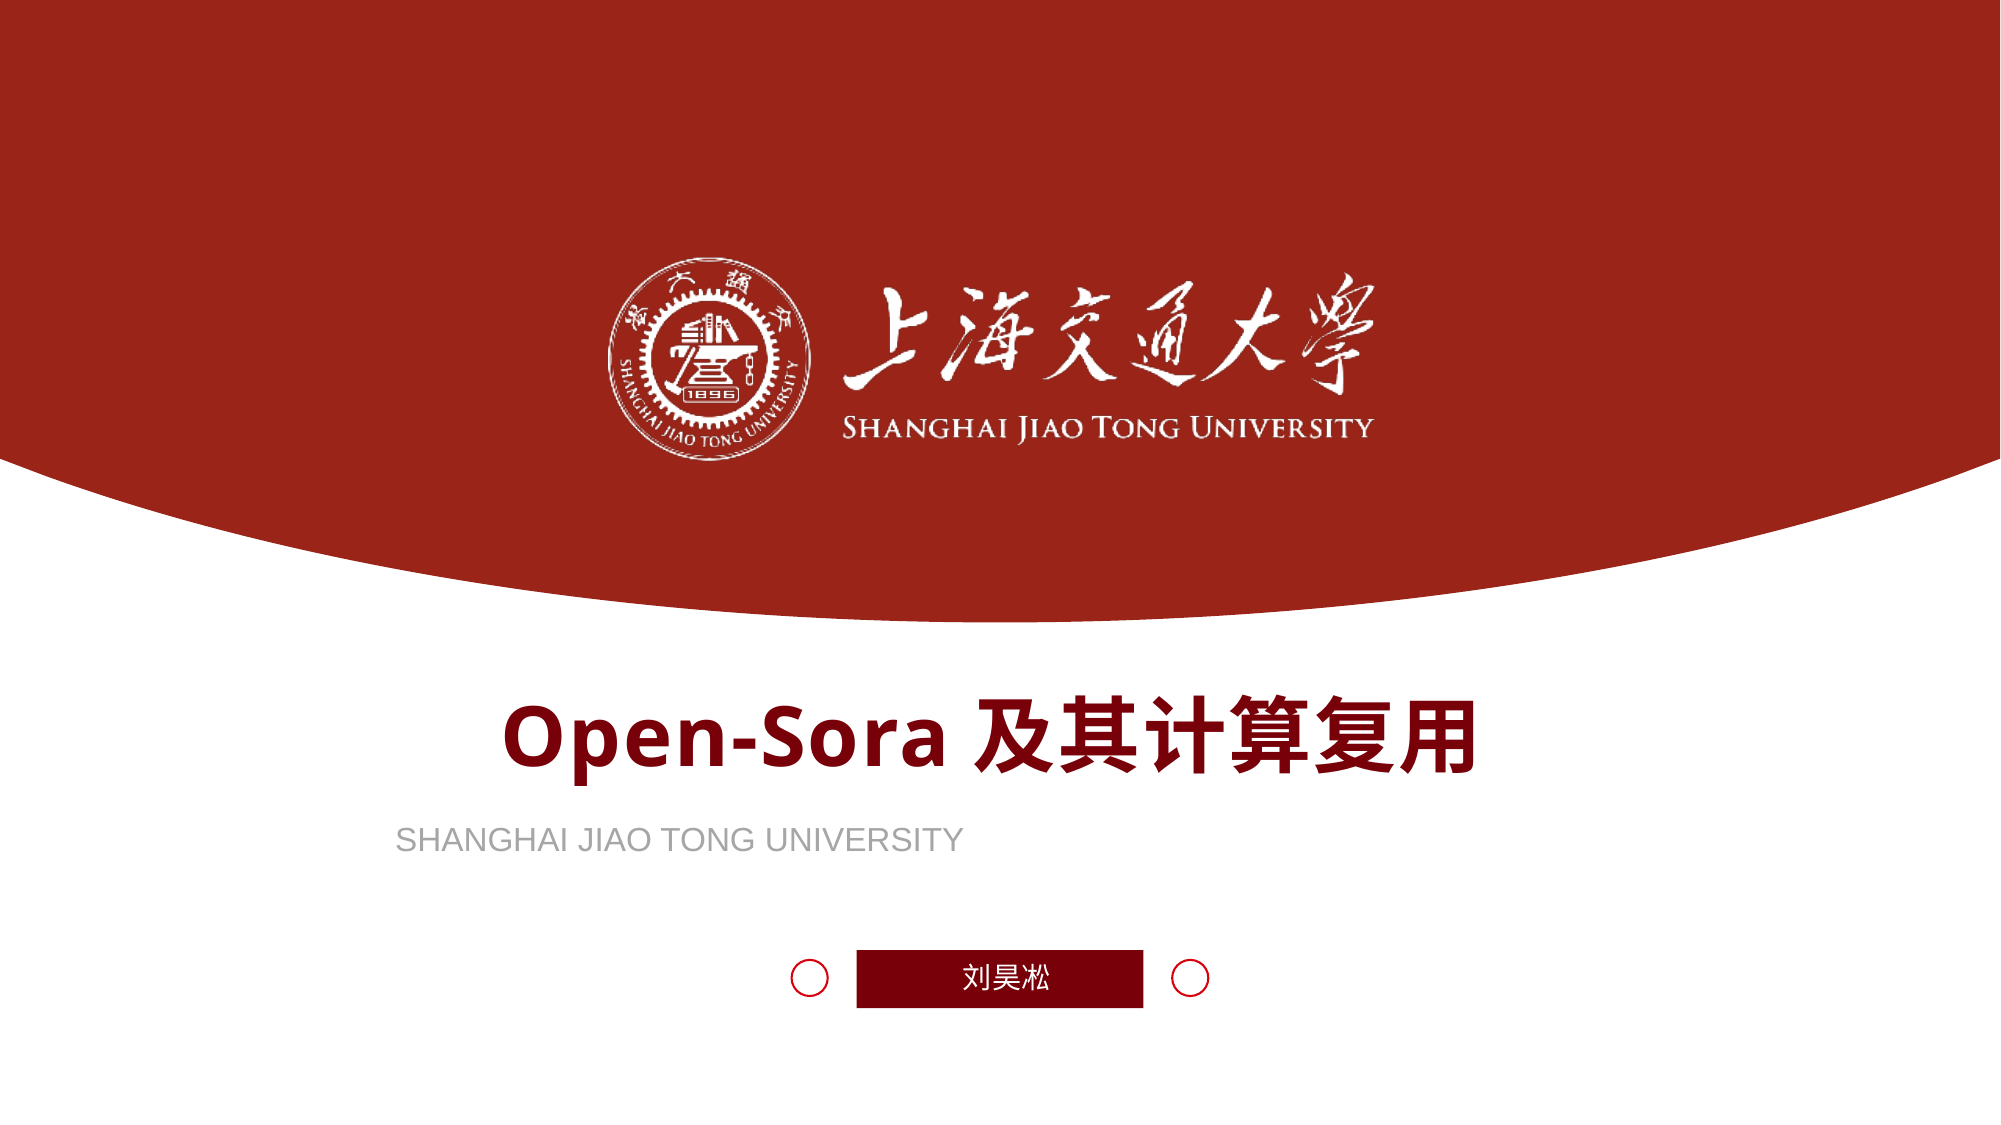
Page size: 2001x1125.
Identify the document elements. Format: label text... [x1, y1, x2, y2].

list 刘昊凇 [856, 950, 1144, 1009]
subtitle SHANGHAI JIAO TONG UNIVERSITY [380, 815, 1620, 864]
title Open-Sora及其计算复用 [108, 683, 1890, 793]
picture [608, 256, 1391, 463]
